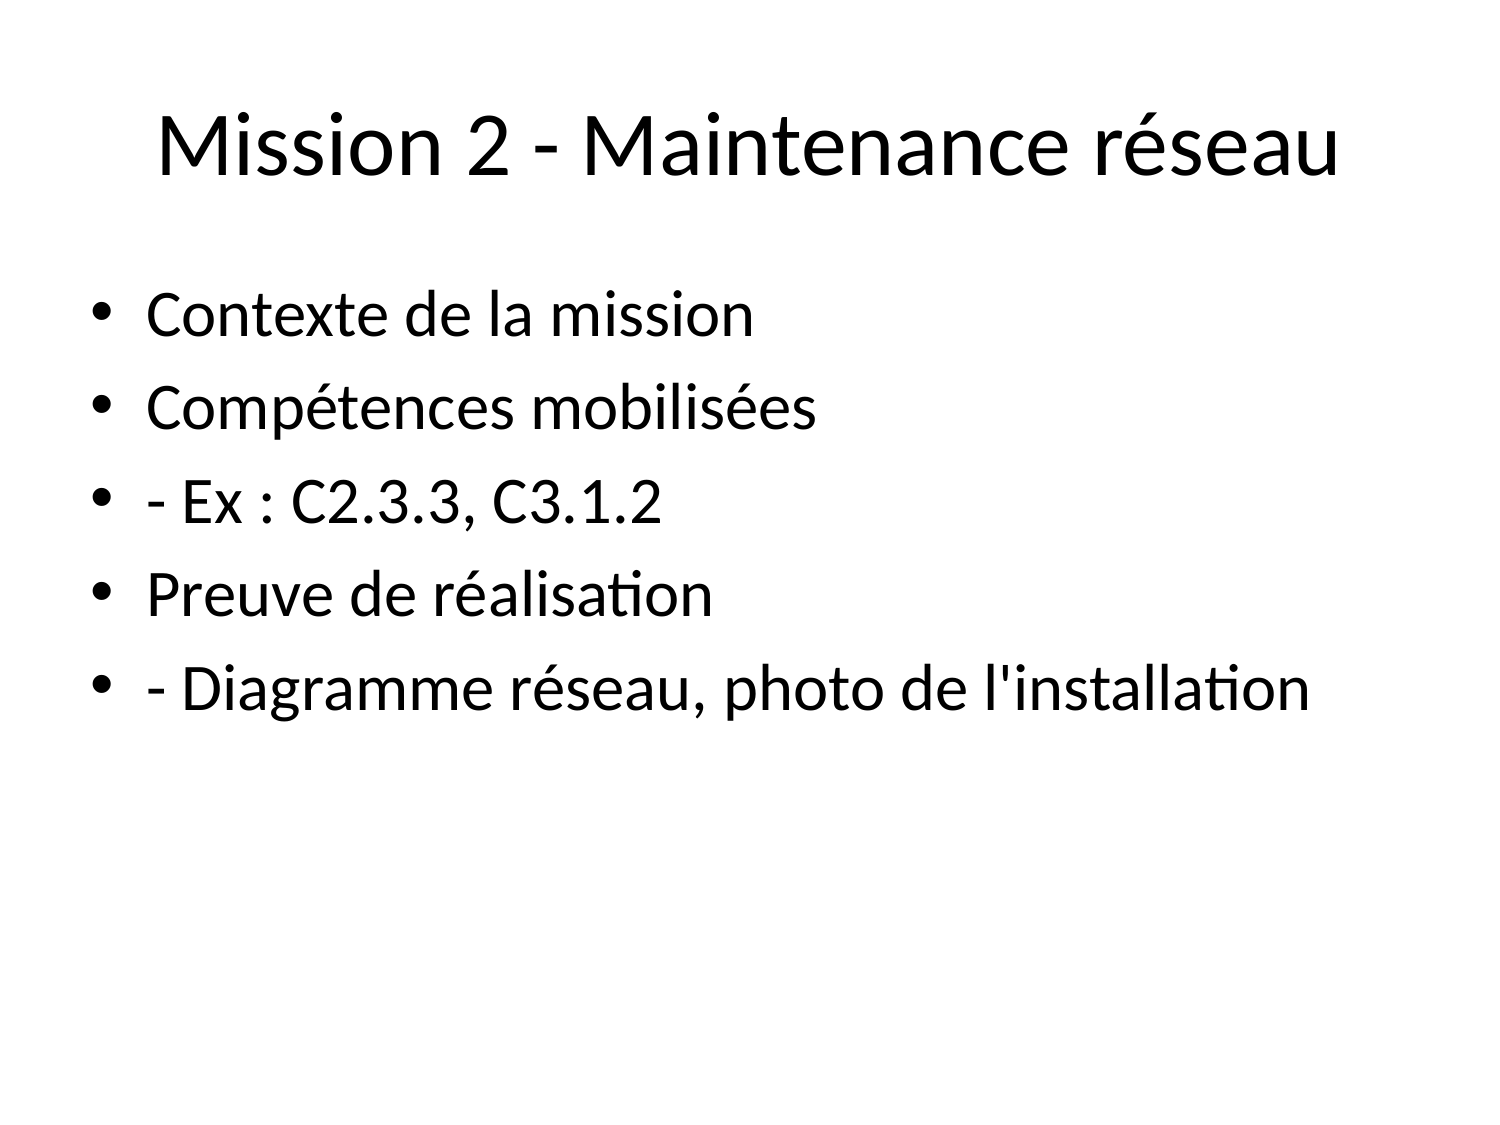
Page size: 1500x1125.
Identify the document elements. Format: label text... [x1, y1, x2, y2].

title Mission 2 - Maintenance réseau [75, 45, 1425, 233]
list Contexte de la mission Compétences mobilisées - Ex : C2.3.3, C3.1.2 Preuve de réalisation - Diagramme réseau, photo de l'installation [75, 262, 1425, 1005]
